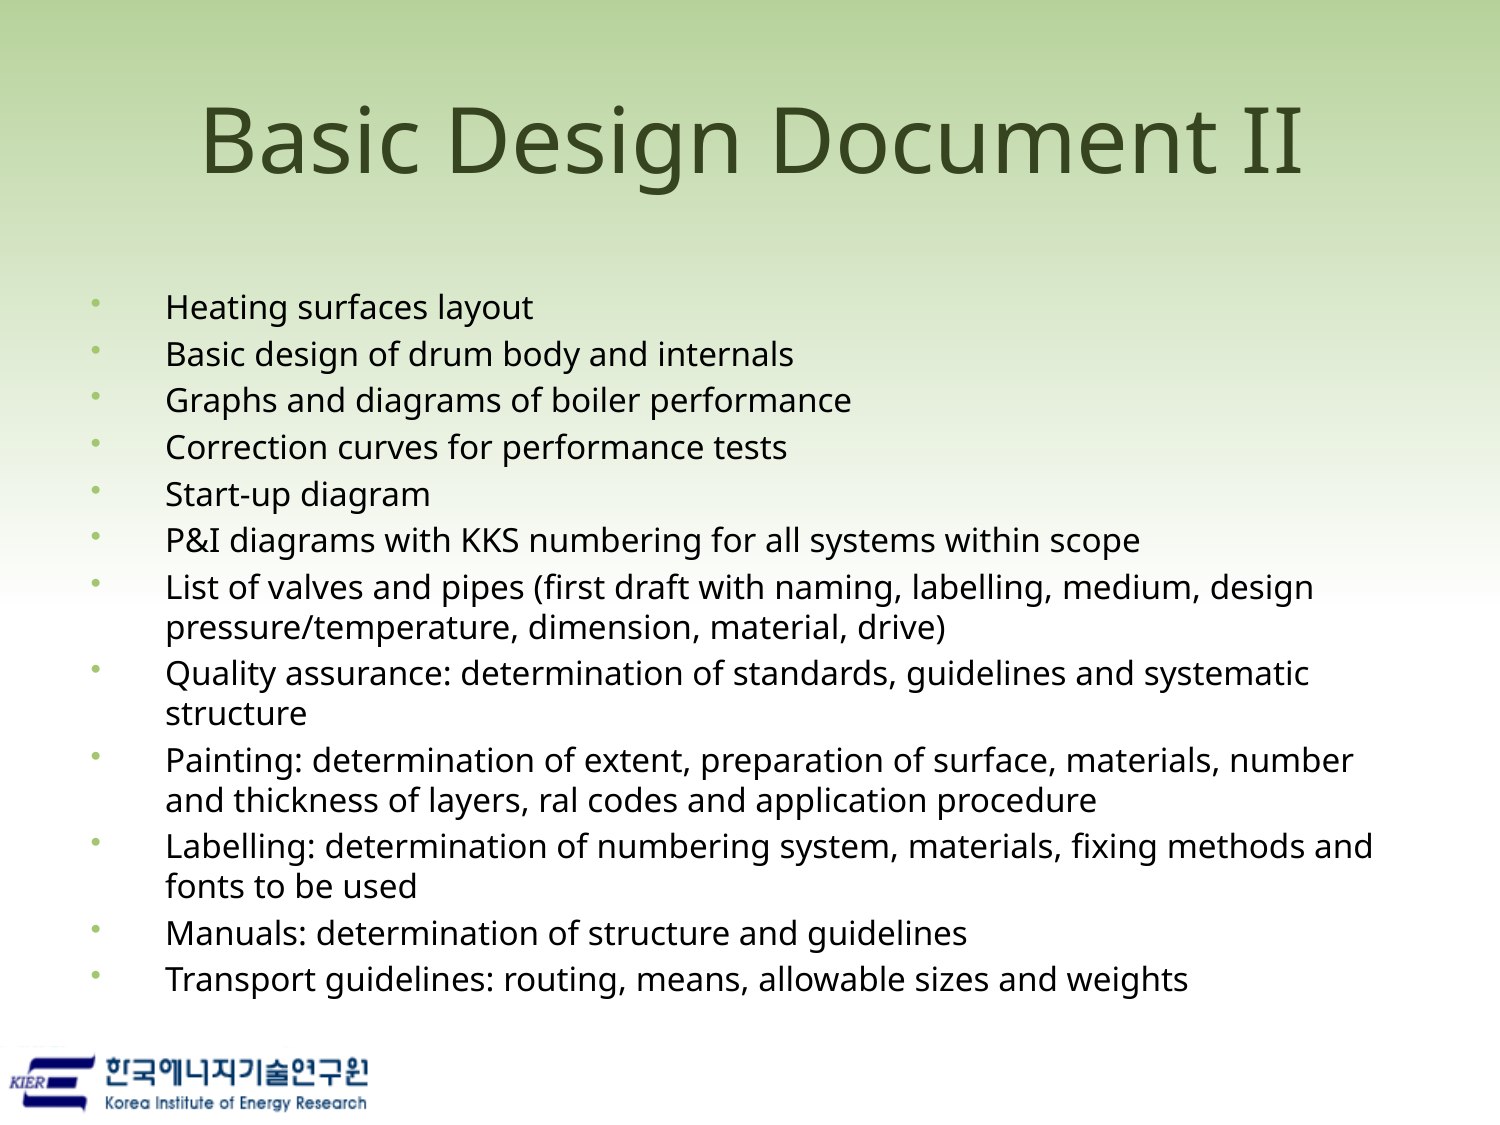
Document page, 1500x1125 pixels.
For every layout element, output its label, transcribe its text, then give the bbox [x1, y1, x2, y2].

list Heating surfaces layout Basic design of drum body and internals Graphs and diagrams of boiler performance Correction curves for performance tests Start-up diagram P&I diagrams with KKS numbering for all systems within scope List of valves and pipes (first draft with naming, labelling, medium, design pressure/temperature, dimension, material, drive) Quality assurance: determination of standards, guidelines and systematic structure Painting: determination of extent, preparation of surface, materials, number and thickness of layers, ral codes and application procedure Labelling: determination of numbering system, materials, fixing methods and fonts to be used Manuals: determination of structure and guidelines Transport guidelines: routing, means, allowable sizes and weights [76, 278, 1427, 1022]
picture [0, 1046, 374, 1125]
title Basic Design Document II [76, 42, 1427, 231]
